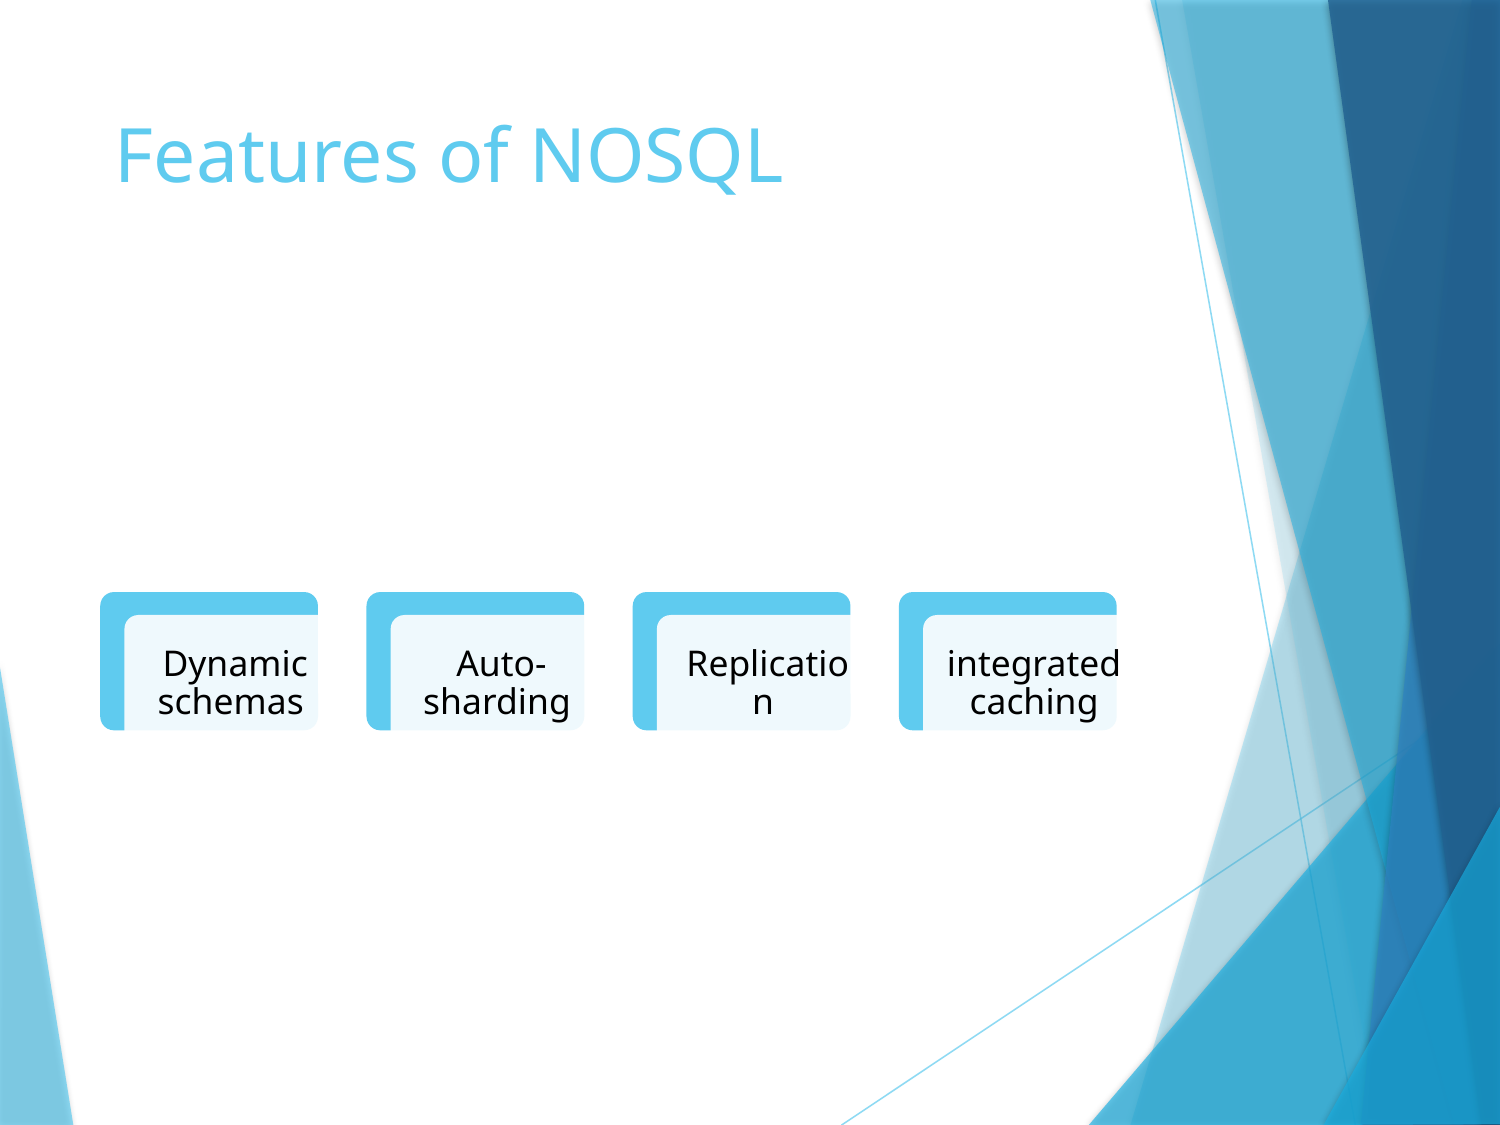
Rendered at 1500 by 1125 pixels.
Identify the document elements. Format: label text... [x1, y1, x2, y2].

title Features of NOSQL [99, 99, 1142, 317]
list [99, 353, 1142, 992]
